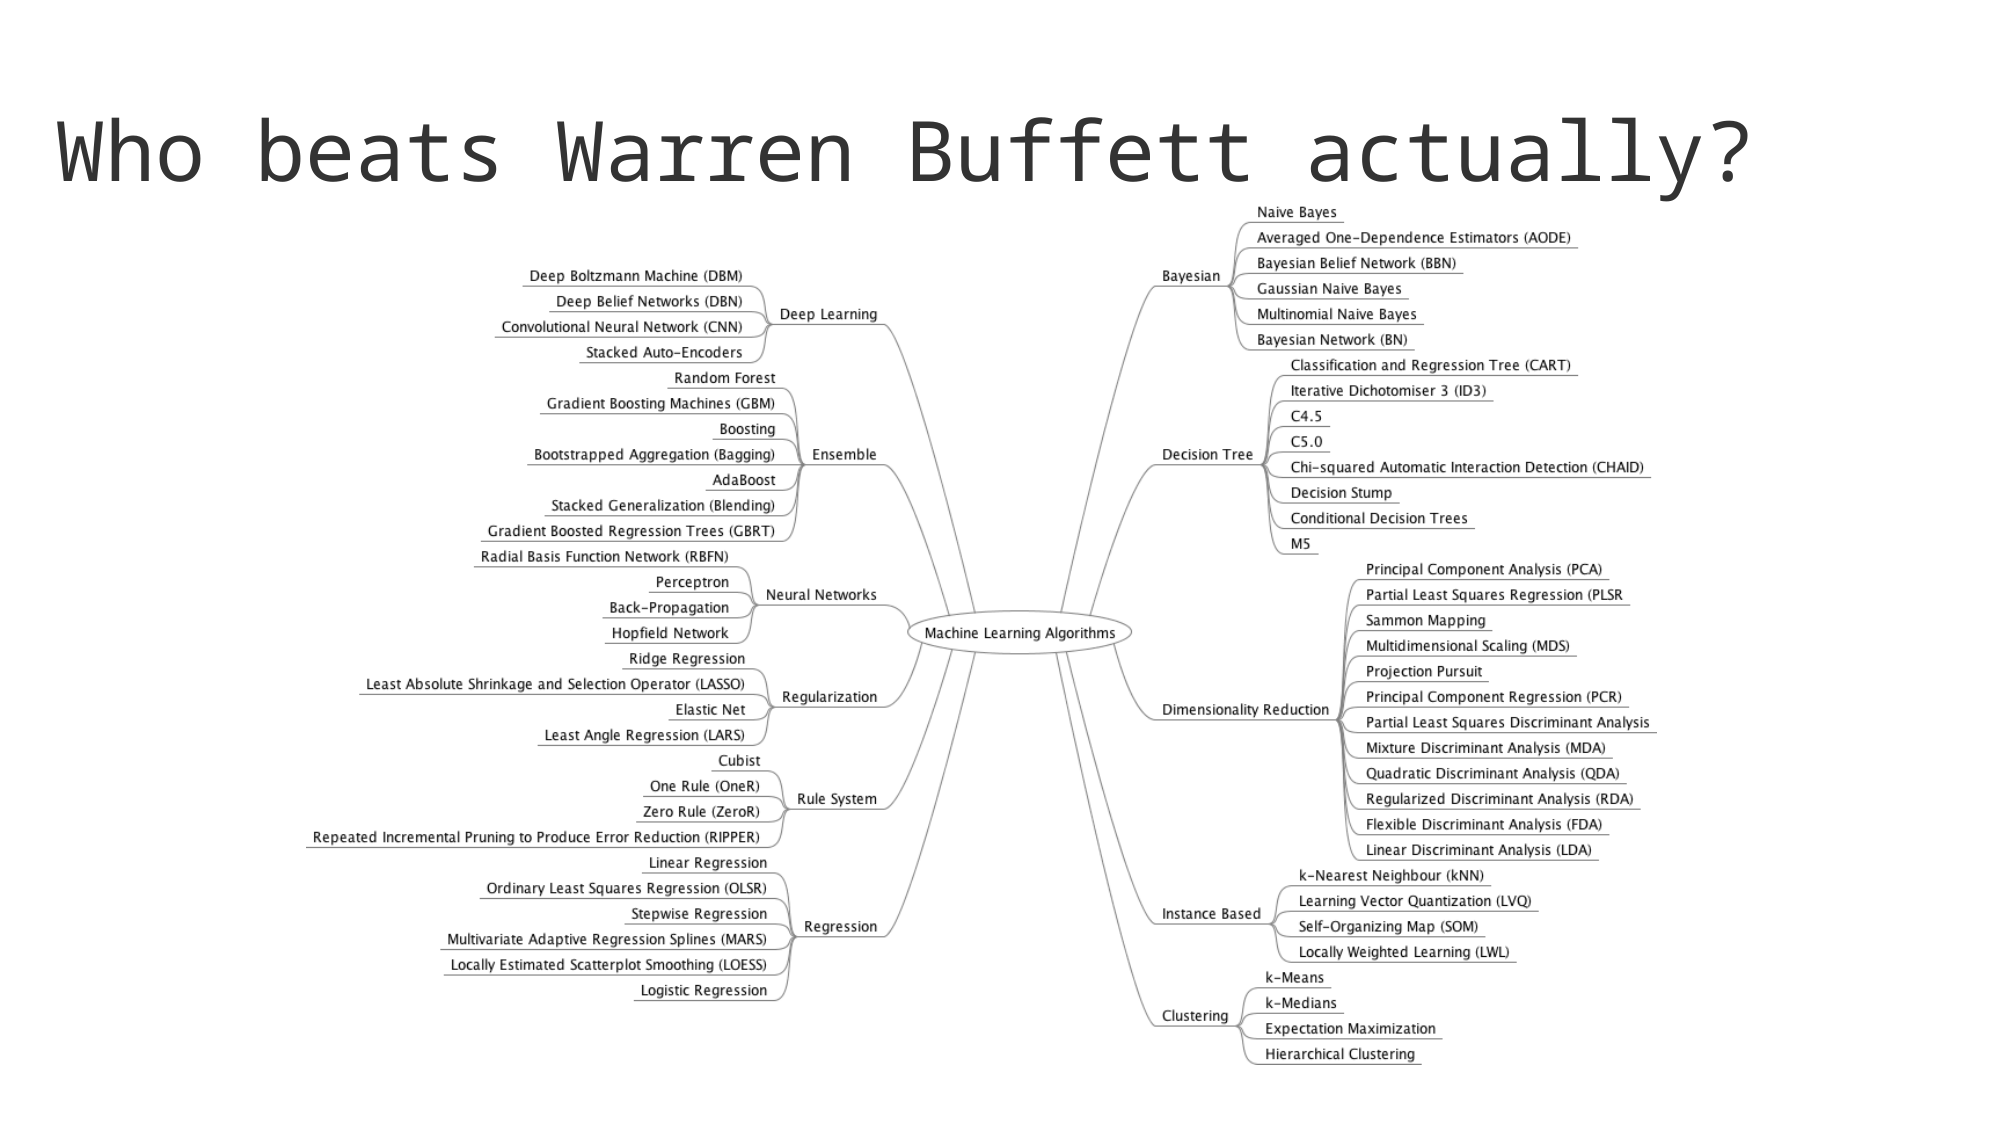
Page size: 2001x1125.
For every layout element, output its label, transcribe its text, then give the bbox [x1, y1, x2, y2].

picture [306, 201, 1657, 1065]
text_box Who beats Warren Buffett actually? [40, 83, 1771, 206]
